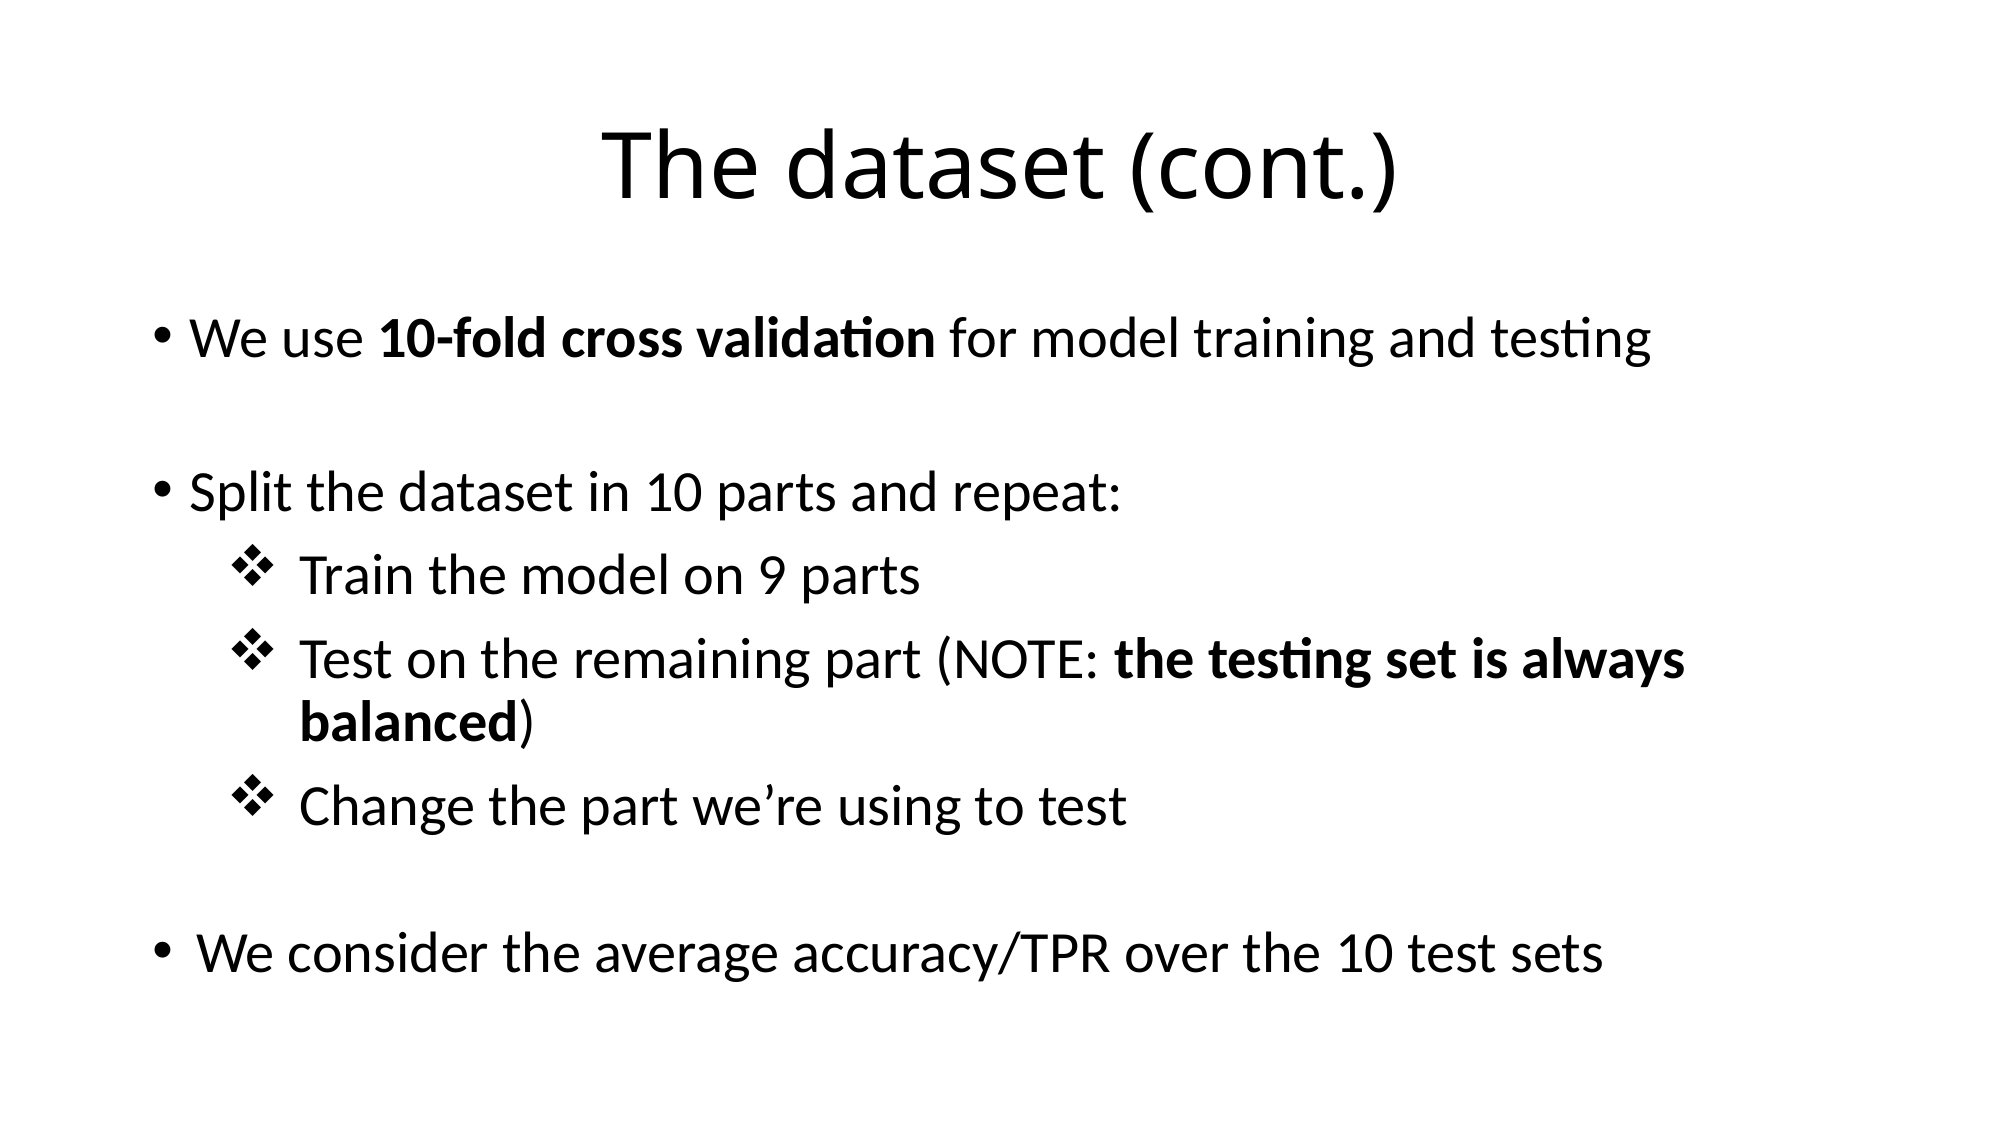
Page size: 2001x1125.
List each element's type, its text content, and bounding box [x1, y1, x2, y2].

list We use 10-fold cross validation for model training and testing Split the dataset in 10 parts and repeat: Train the model on 9 parts Test on the remaining part (NOTE: the testing set is always balanced) Change the part we’re using to test We consider the average accuracy/TPR over the 10 test sets [137, 299, 1863, 1014]
title The dataset (cont.) [137, 59, 1863, 278]
